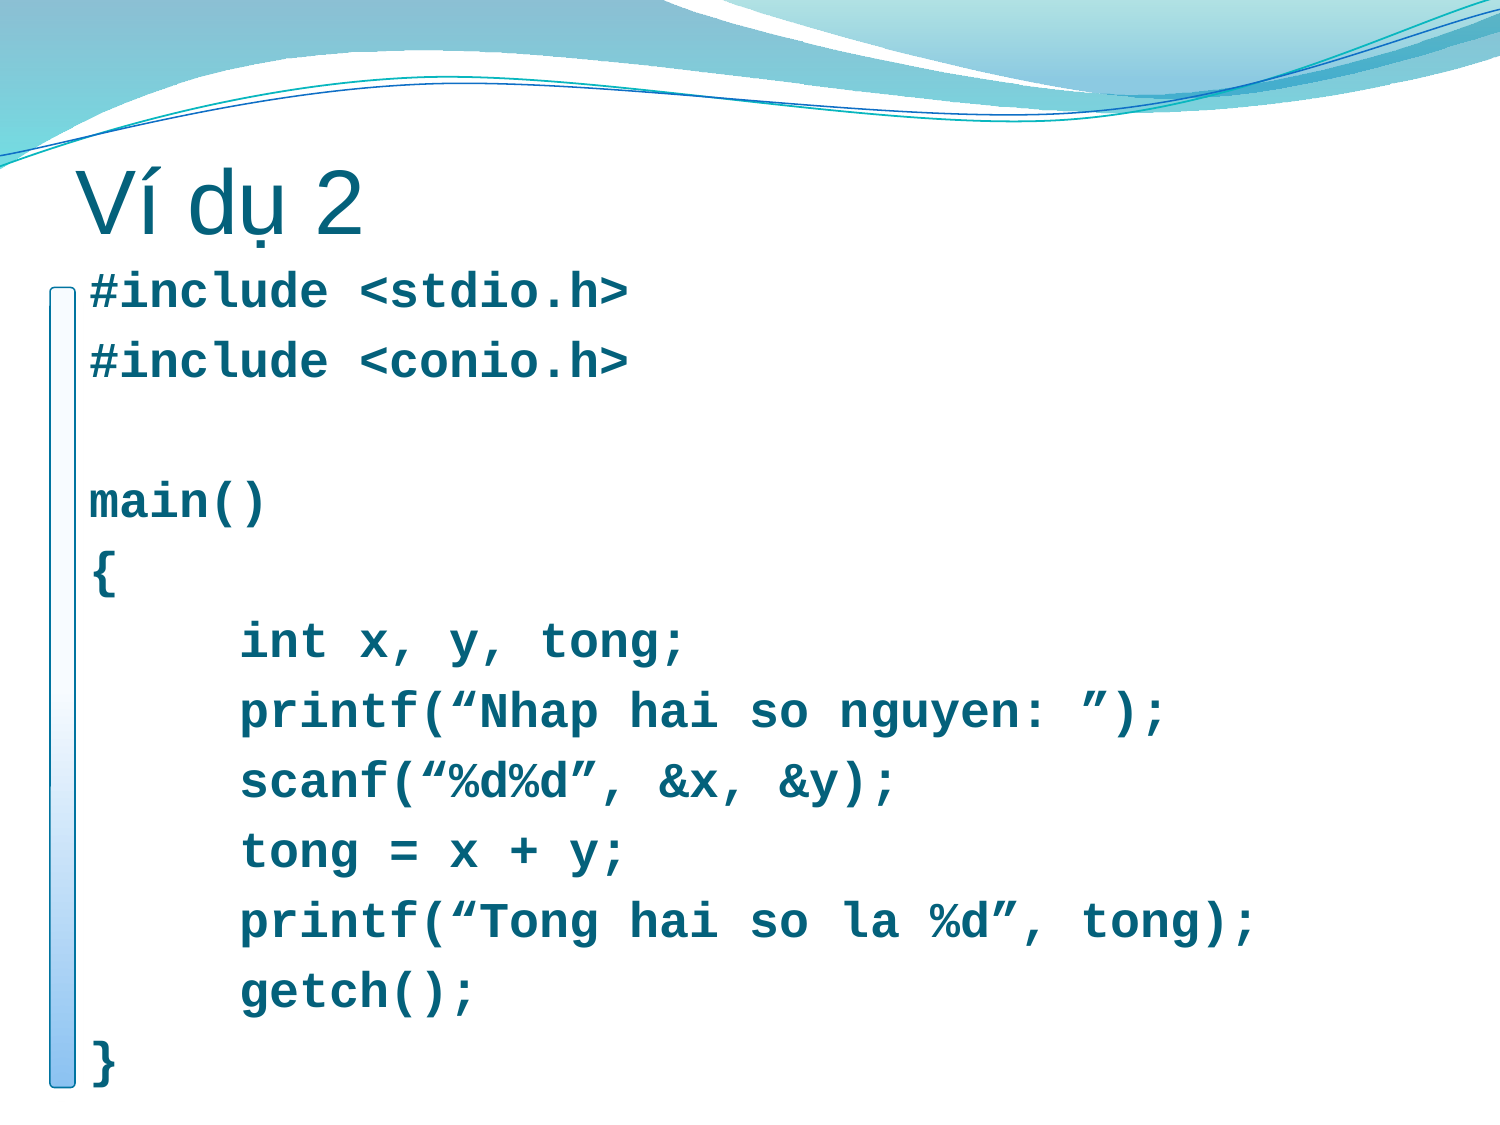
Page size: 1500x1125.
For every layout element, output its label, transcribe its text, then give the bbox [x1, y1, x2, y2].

title Ví dụ 2 [75, 99, 1425, 288]
list #include <stdio.h> #include <conio.h> main() { int x, y, tong; printf(“Nhap hai so nguyen: ”); scanf(“%d%d”, &x, &y); tong = x + y; printf(“Tong hai so la %d”, tong); getch(); } [75, 288, 1425, 1095]
text_box [49, 286, 76, 1089]
